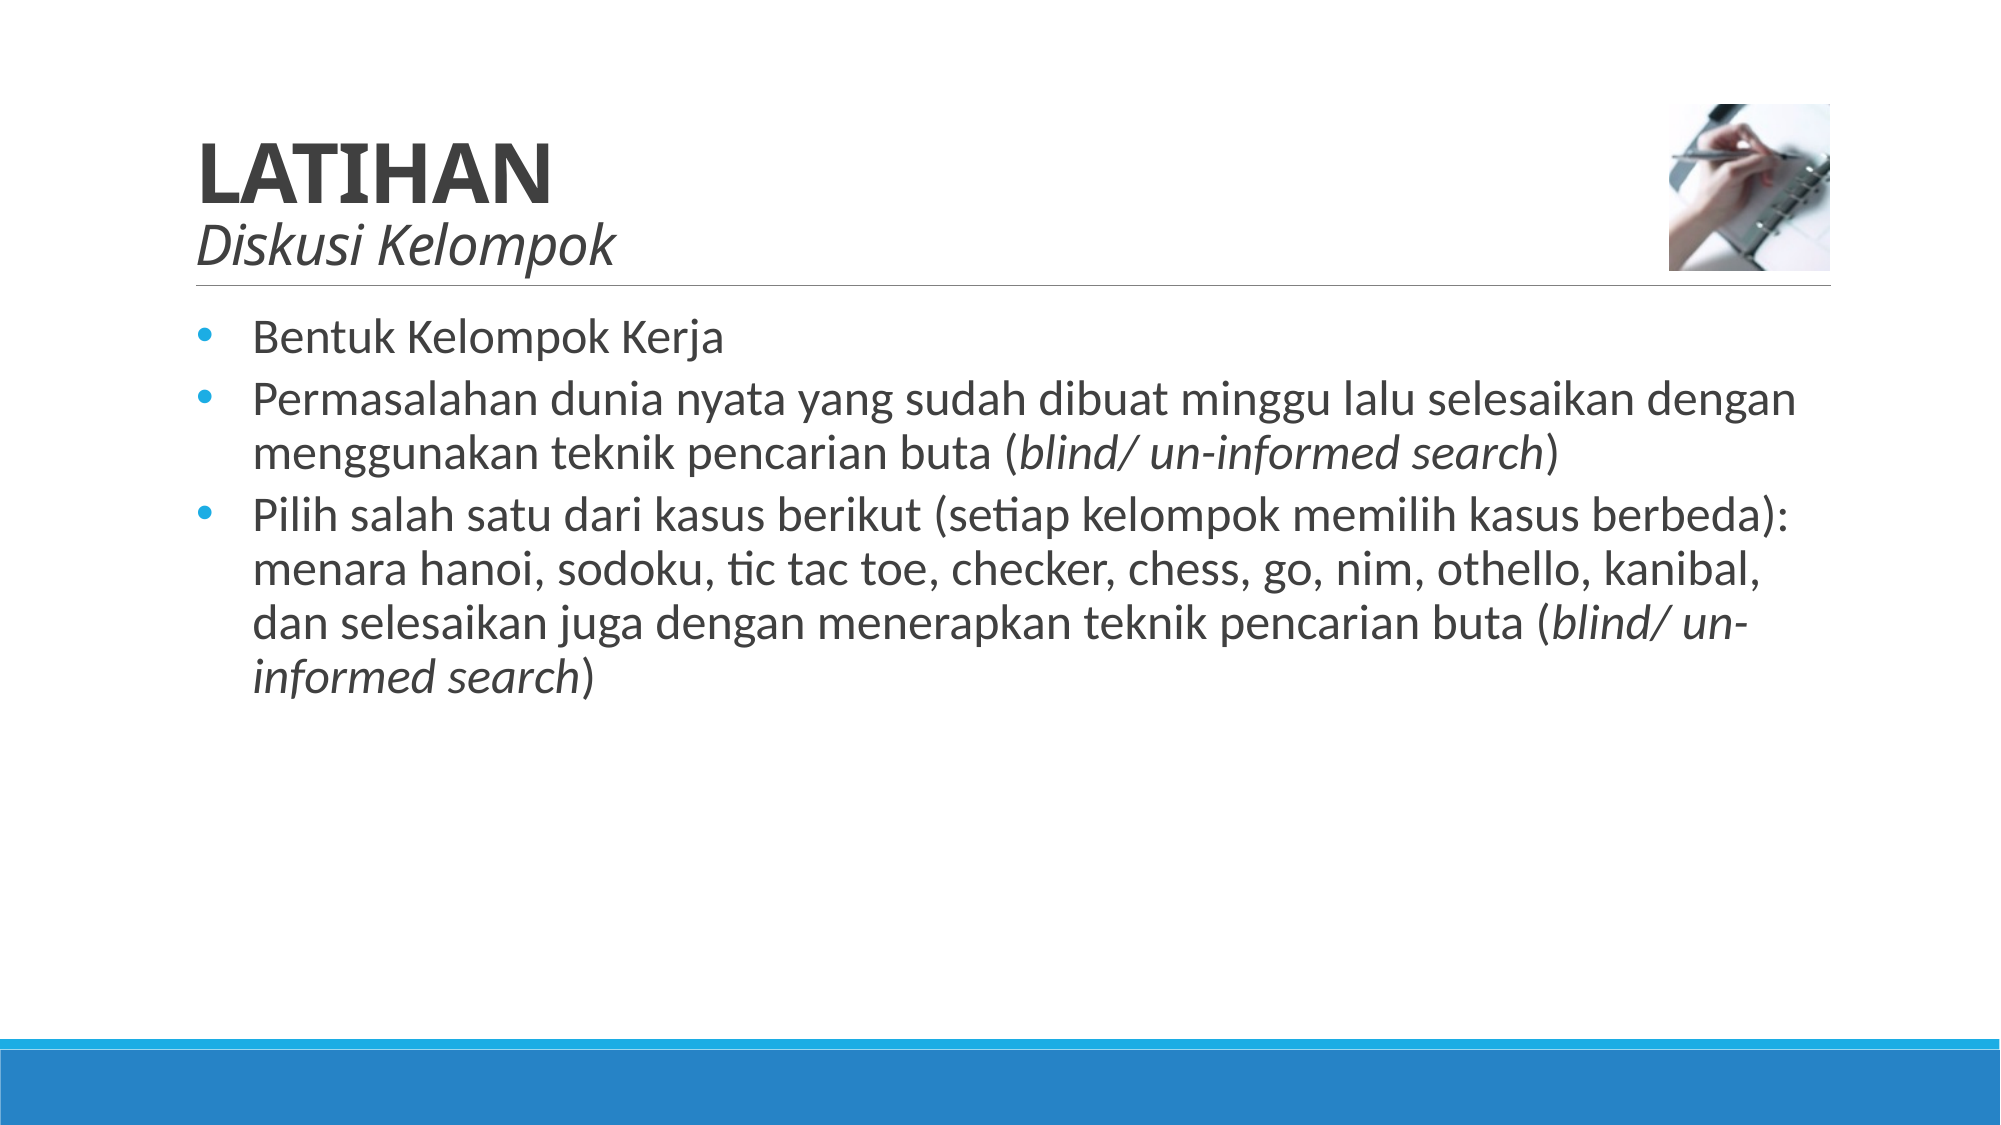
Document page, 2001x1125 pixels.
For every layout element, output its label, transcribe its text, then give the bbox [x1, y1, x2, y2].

text_box Bentuk Kelompok Kerja Permasalahan dunia nyata yang sudah dibuat minggu lalu selesaikan dengan menggunakan teknik pencarian buta (blind/ un-informed search) Pilih salah satu dari kasus berikut (setiap kelompok memilih kasus berbeda): menara hanoi, sodoku, tic tac toe, checker, chess, go, nim, othello, kanibal, dan selesaikan juga dengan menerapkan teknik pencarian buta (blind/ un-informed search) [179, 302, 1830, 995]
picture [1669, 103, 1831, 271]
title LATIHAN Diskusi Kelompok [180, 47, 1830, 285]
